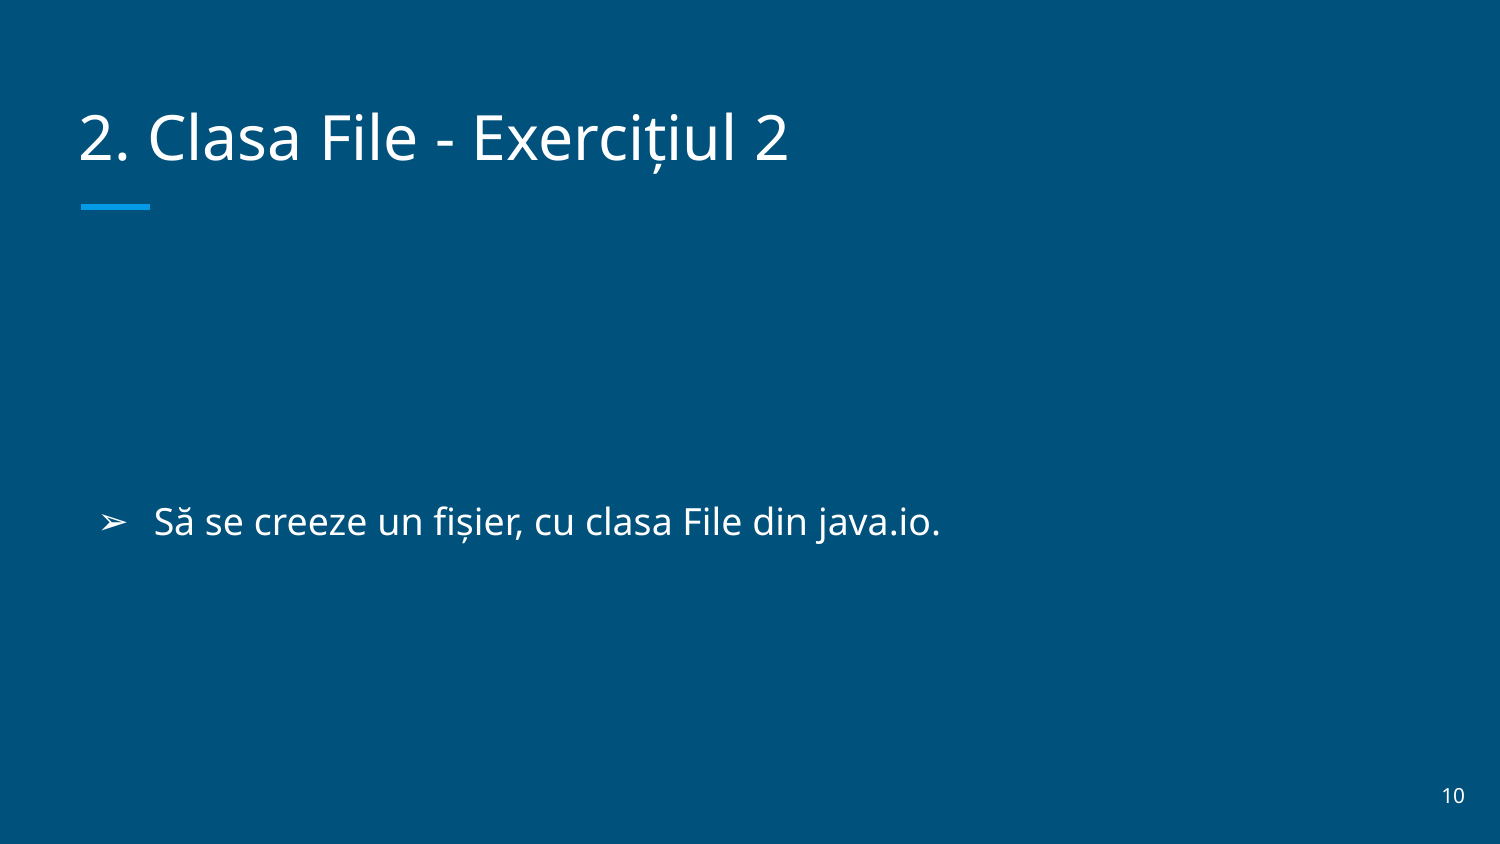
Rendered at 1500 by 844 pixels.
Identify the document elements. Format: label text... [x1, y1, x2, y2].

slide_number ‹#› [1389, 764, 1480, 830]
title 2. Clasa File - Exercițiul 2 [63, 75, 1437, 188]
list Să se creeze un fișier, cu clasa File din java.io. [63, 215, 1437, 819]
